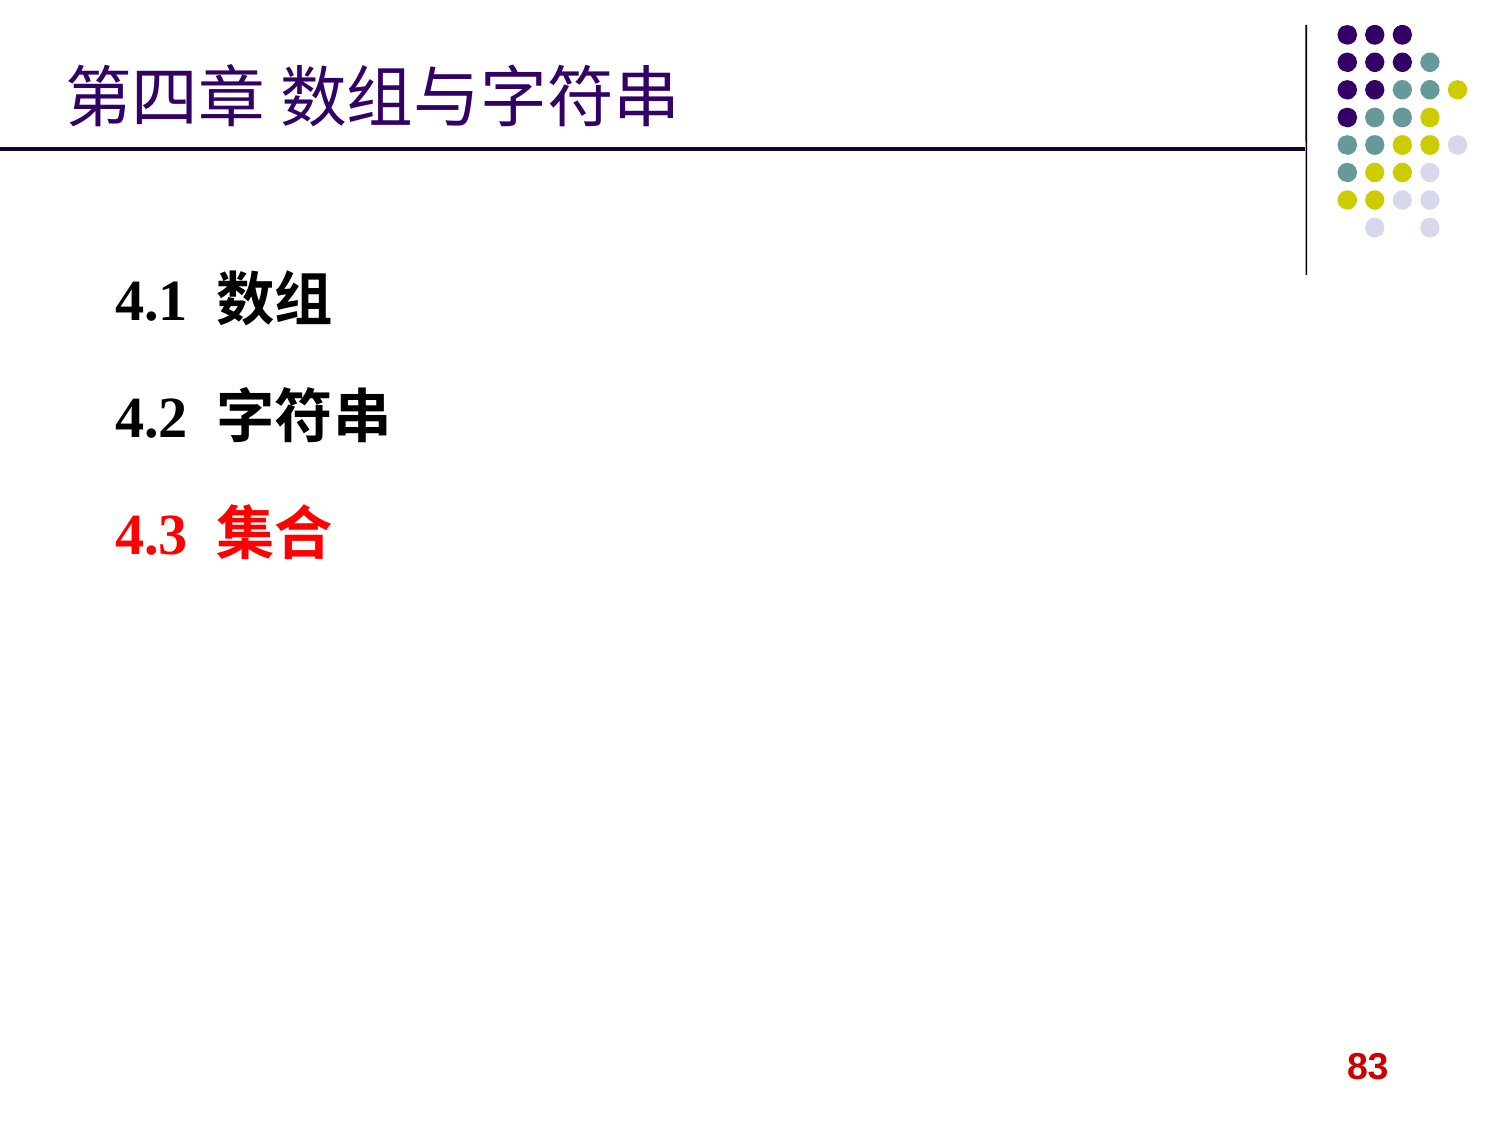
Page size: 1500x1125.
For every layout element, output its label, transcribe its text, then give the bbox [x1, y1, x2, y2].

title 第四章 数组与字符串 [50, 54, 1175, 143]
list 4.1 数组 4.2 字符串 4.3 集合 [100, 220, 1326, 1083]
